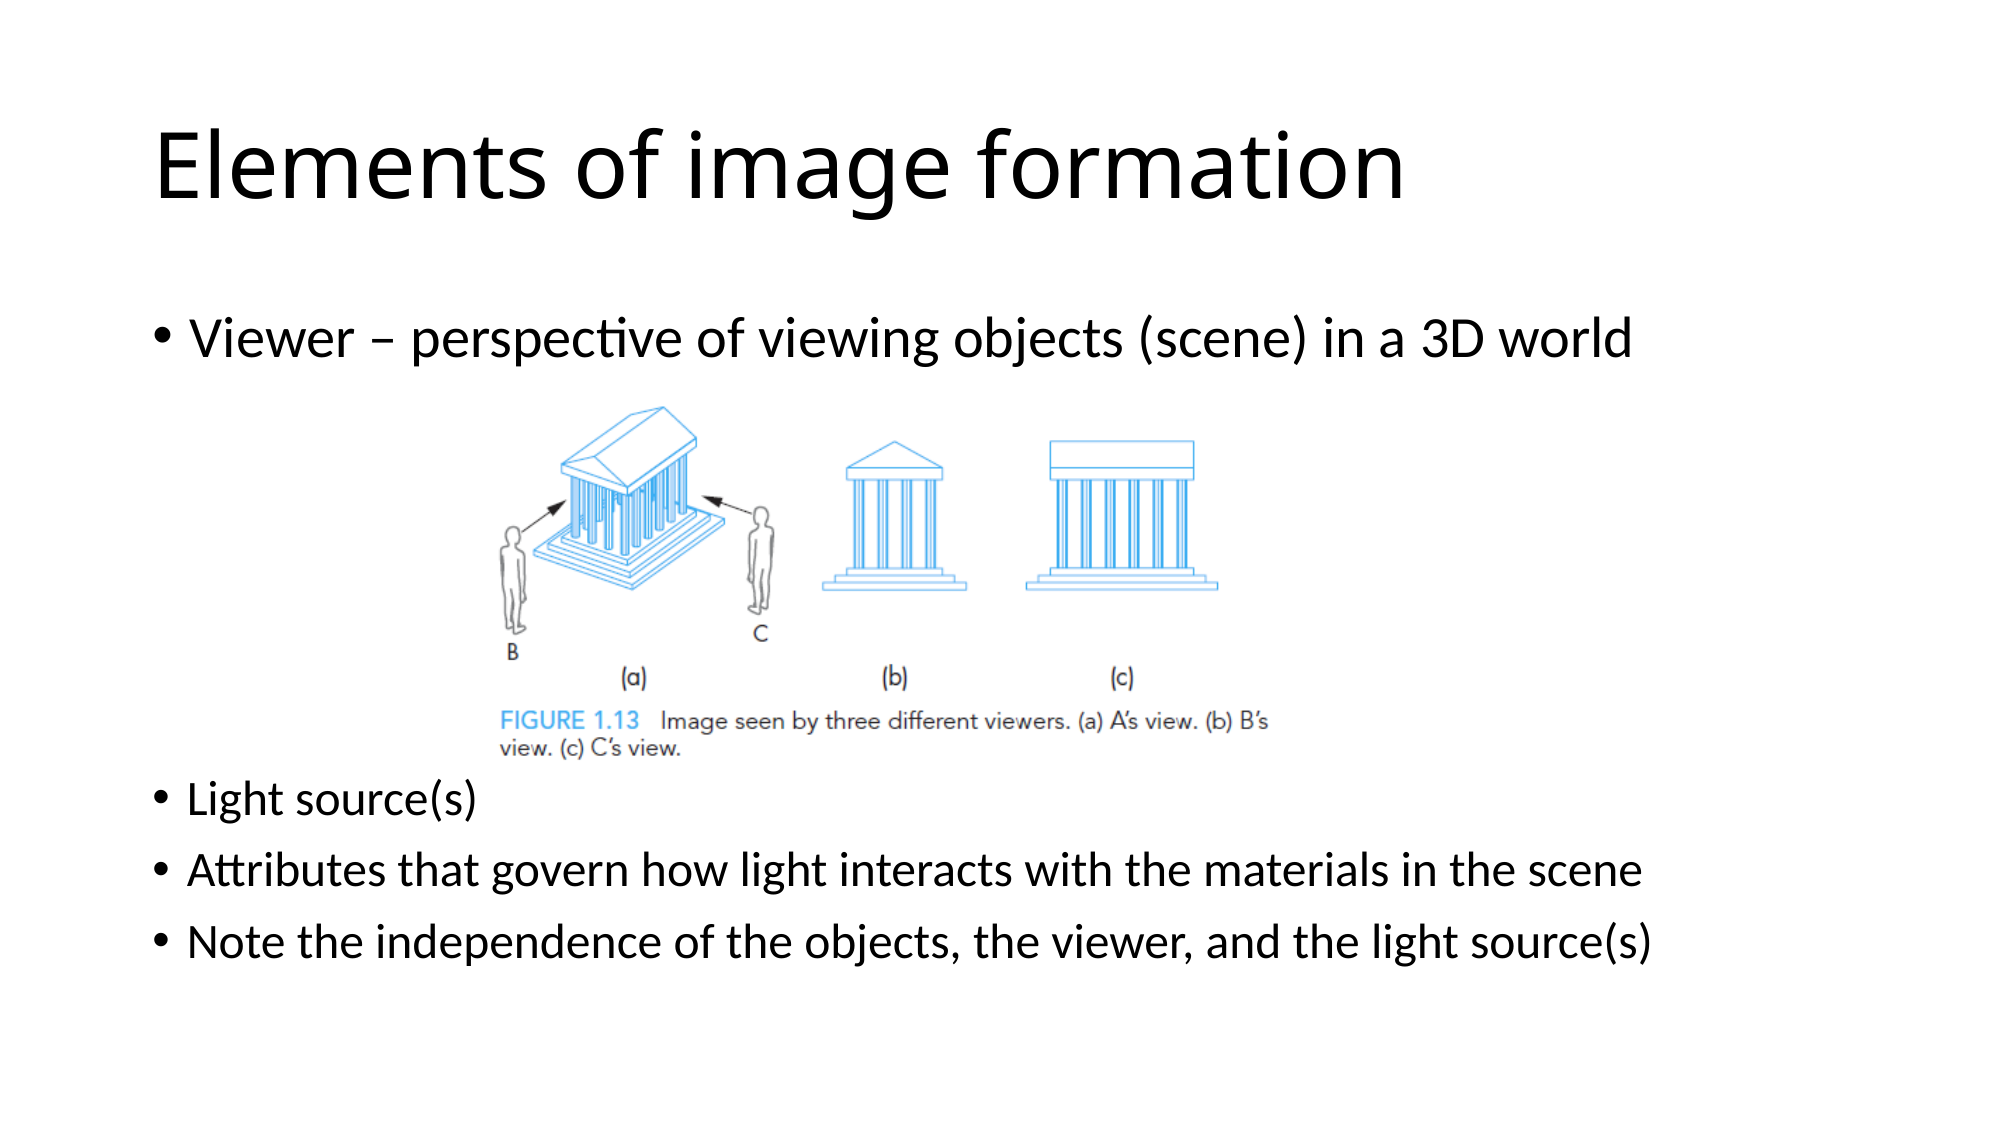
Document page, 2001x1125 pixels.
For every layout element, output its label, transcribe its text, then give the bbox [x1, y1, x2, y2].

picture [447, 380, 1305, 783]
text_box Light source(s) Attributes that govern how light interacts with the materials in the scene Note the independence of the objects, the viewer, and the light source(s) [137, 765, 1863, 980]
list Viewer – perspective of viewing objects (scene) in a 3D world [137, 299, 1863, 404]
title Elements of image formation [137, 59, 1863, 278]
